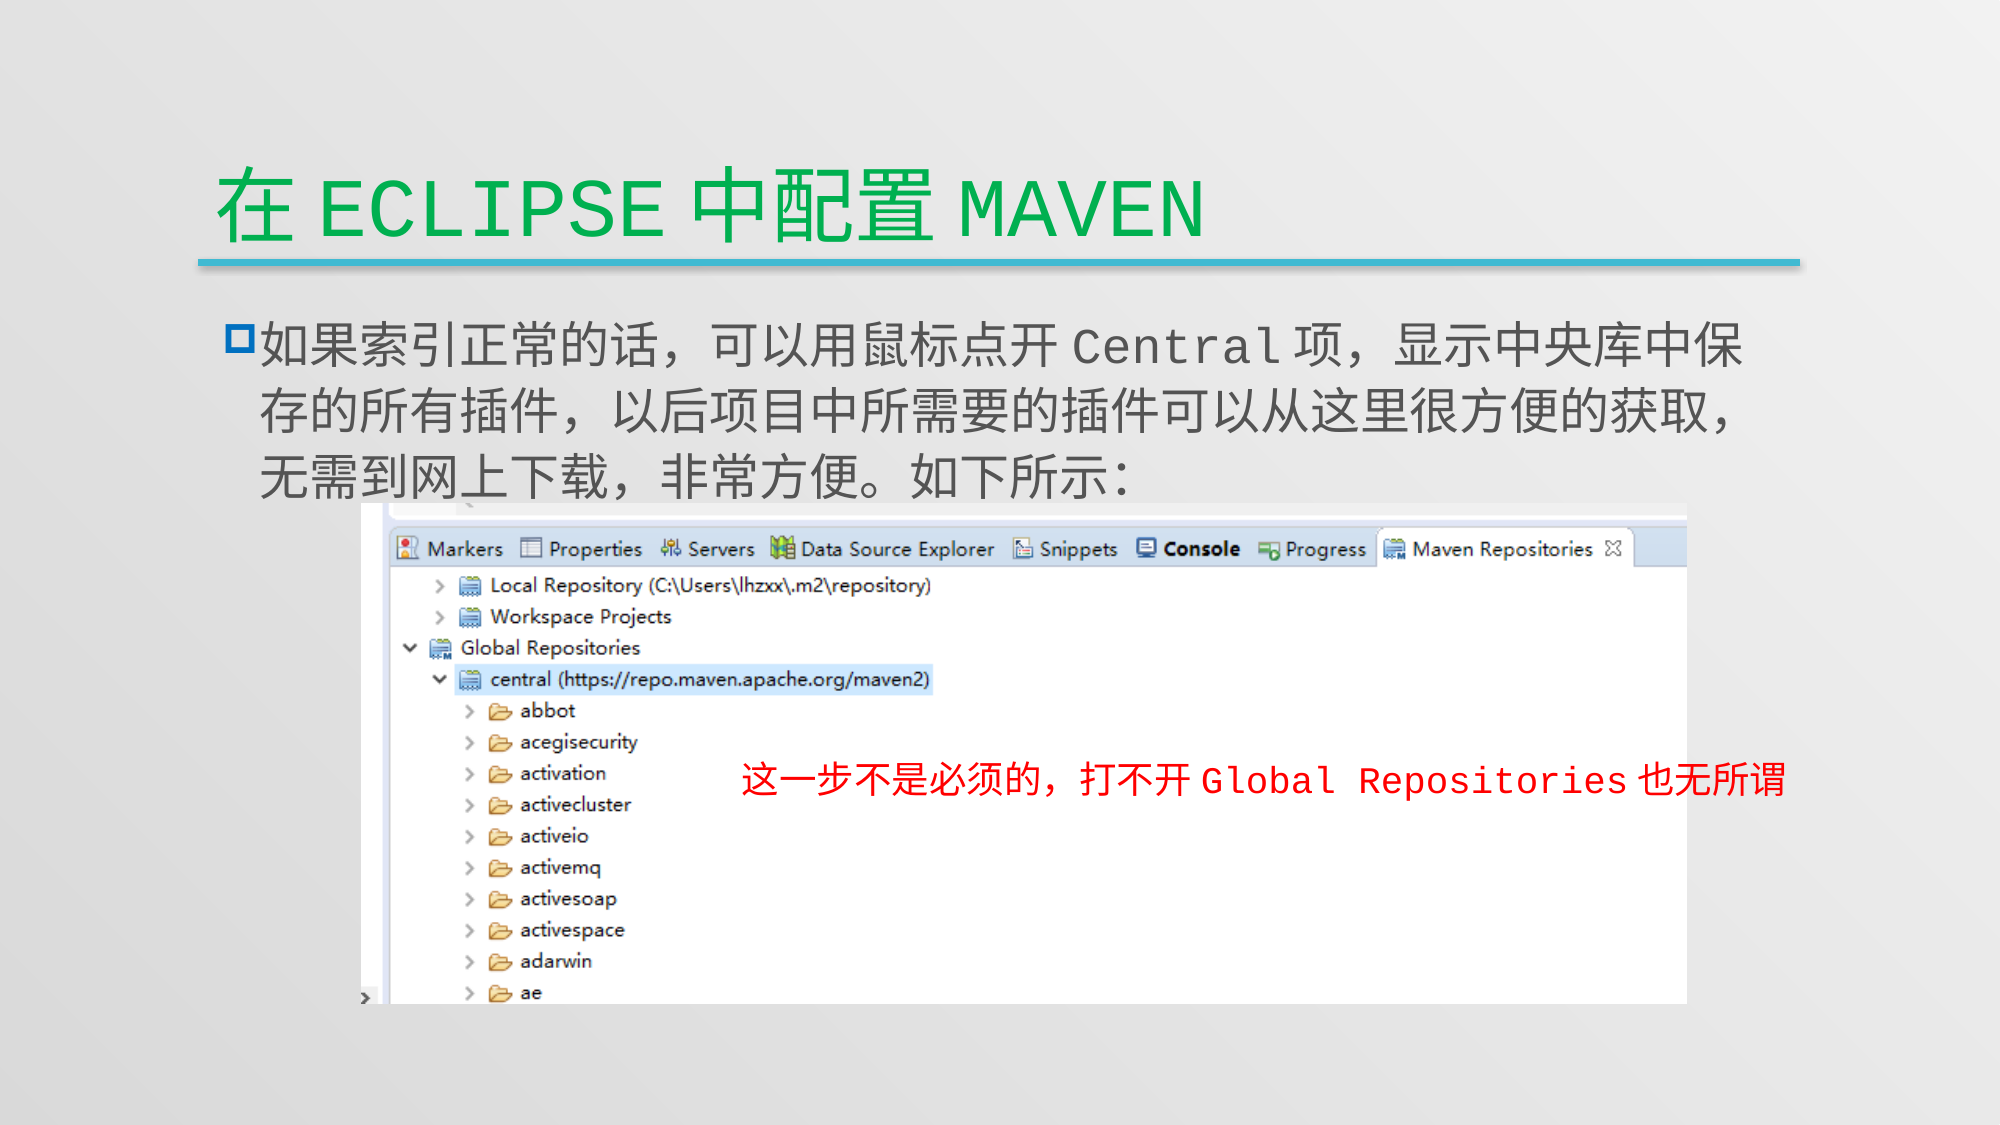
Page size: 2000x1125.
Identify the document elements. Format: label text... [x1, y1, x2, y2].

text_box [361, 503, 1798, 1004]
list 如果索引正常的话，可以用鼠标点开Central项，显示中央库中保存的所有插件，以后项目中所需要的插件可以从这里很方便的获取，无需到网上下载，非常方便。如下所示： [199, 299, 1800, 1013]
title 在eclipse中配置Maven [199, 45, 1800, 263]
